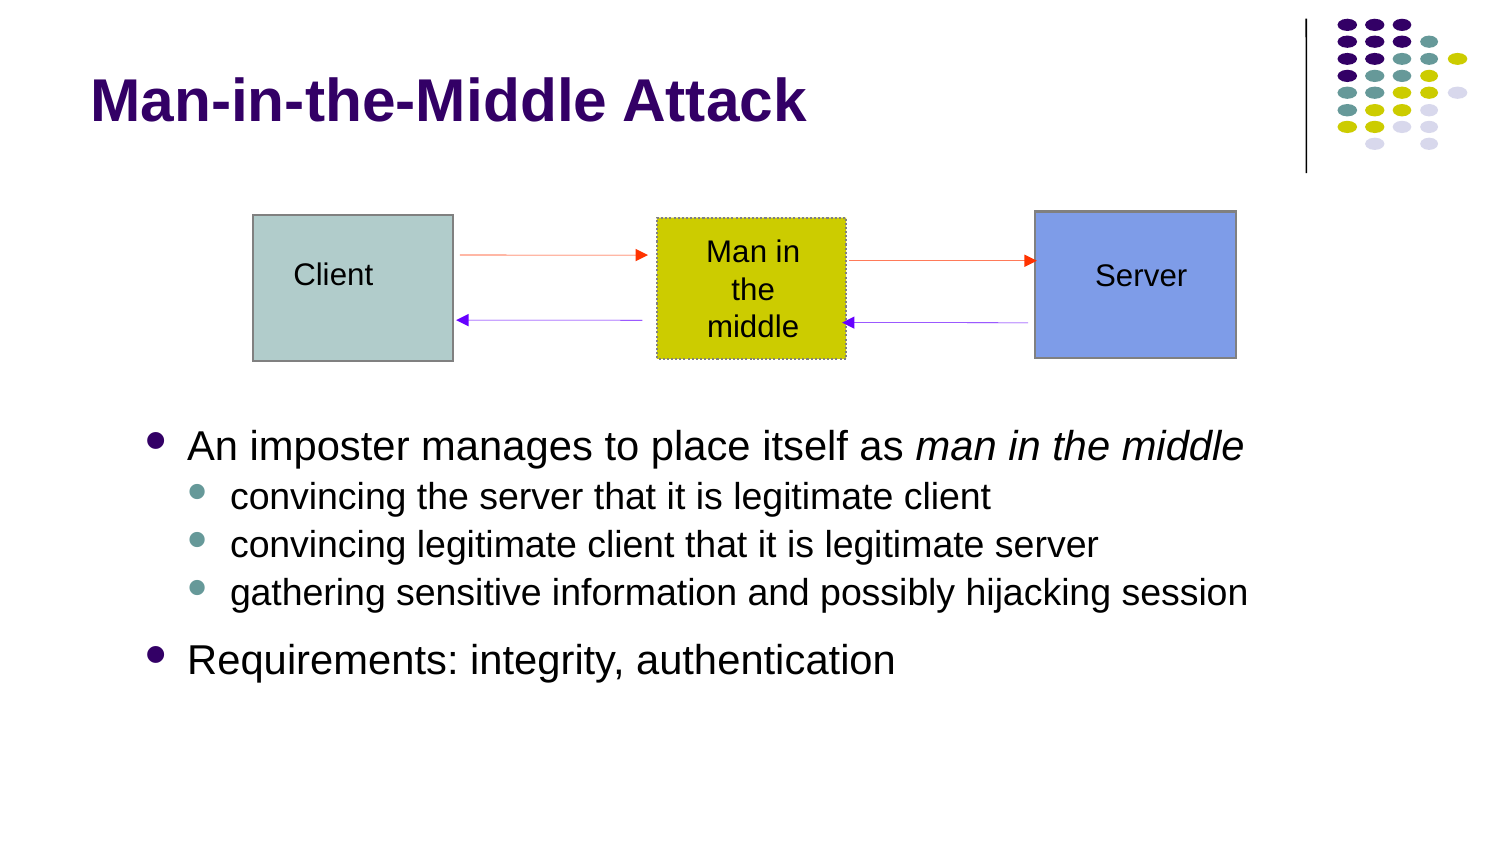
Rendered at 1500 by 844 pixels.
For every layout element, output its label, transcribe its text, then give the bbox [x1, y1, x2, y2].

list An imposter manages to place itself as man in the middle convincing the server that it is legitimate client convincing legitimate client that it is legitimate server gathering sensitive information and possibly hijacking session Requirements: integrity, authentication [129, 417, 1347, 693]
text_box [252, 211, 1236, 362]
title Man-in-the-Middle Attack [75, 15, 1313, 141]
